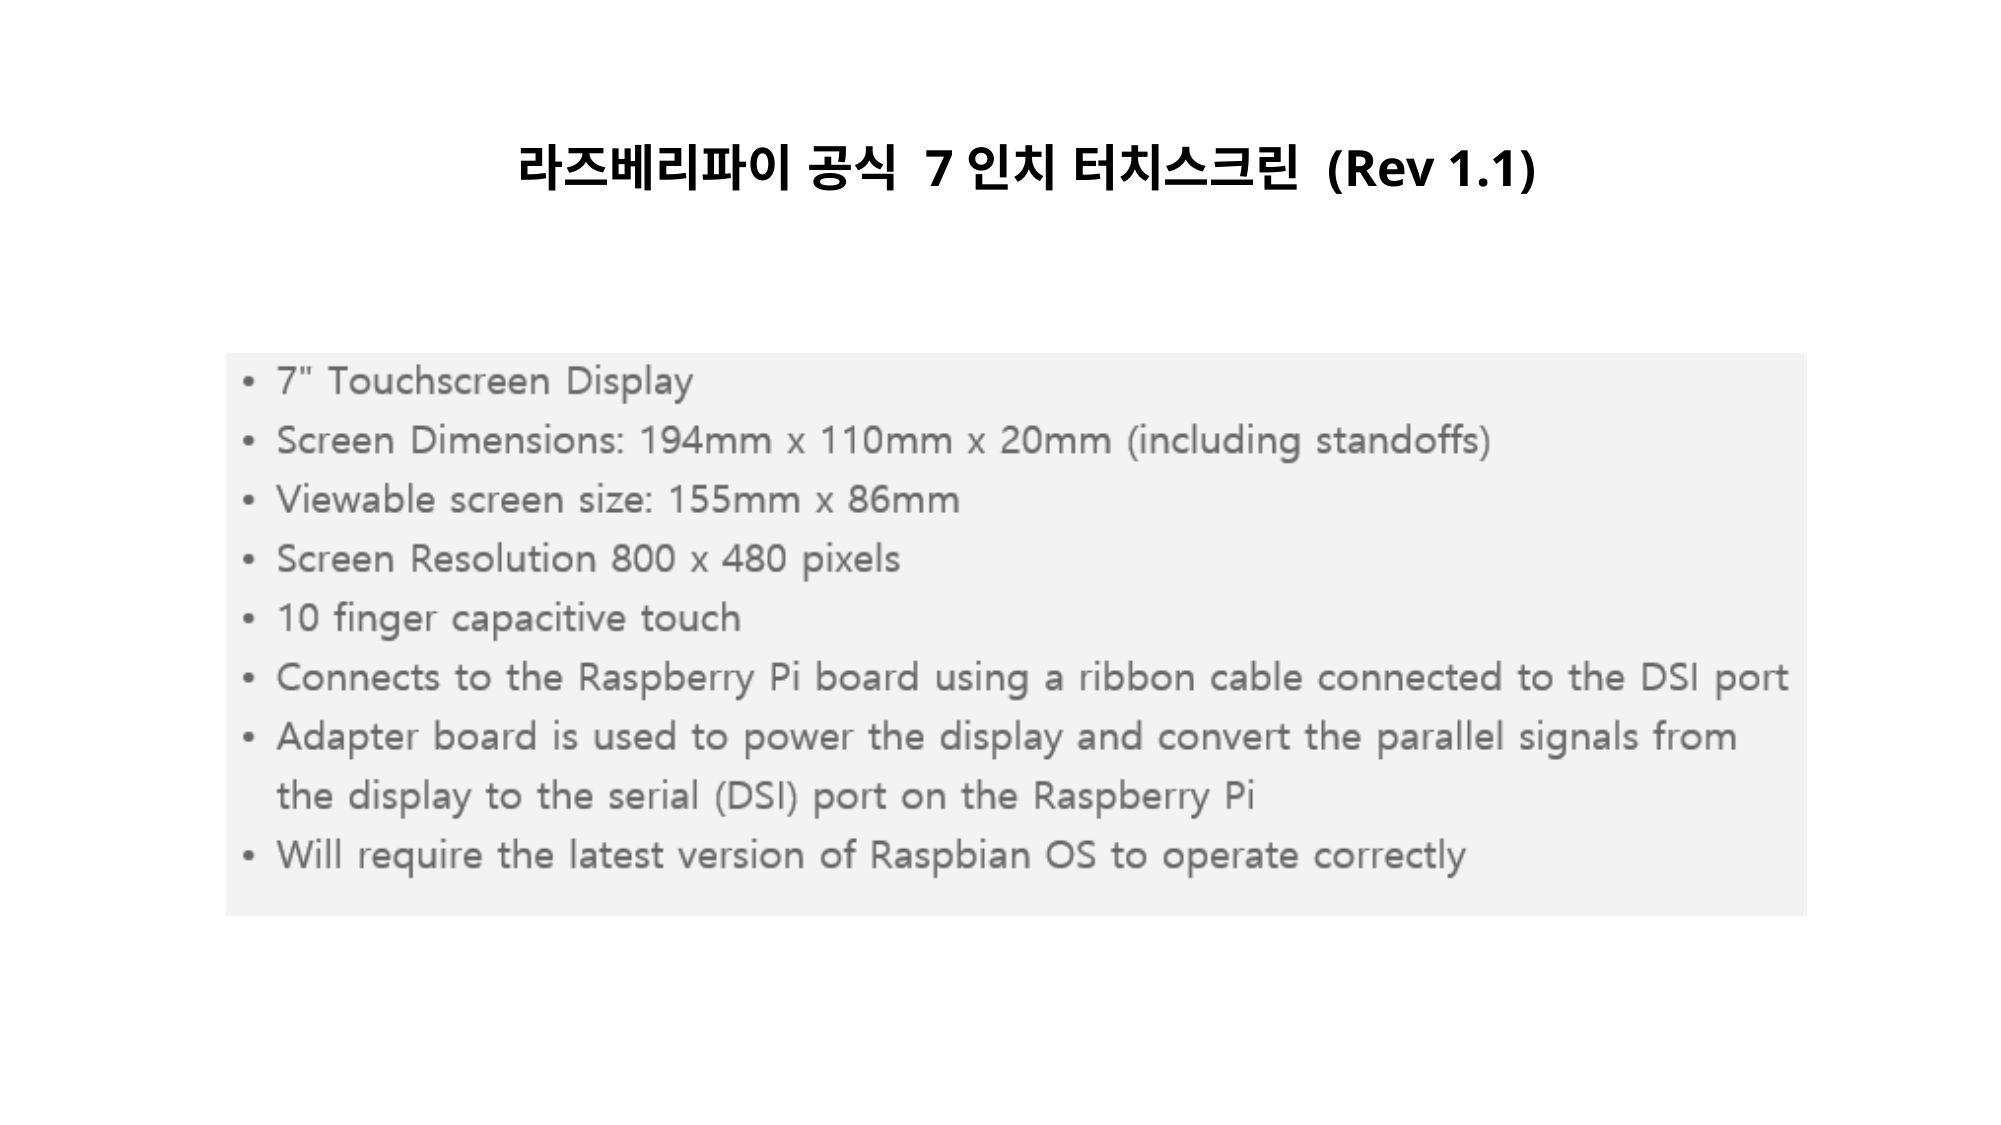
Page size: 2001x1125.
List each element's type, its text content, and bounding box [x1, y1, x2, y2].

subtitle 라즈베리파이 공식 7인치 터치스크린 (Rev 1.1) [276, 136, 1777, 353]
picture [226, 353, 1807, 916]
